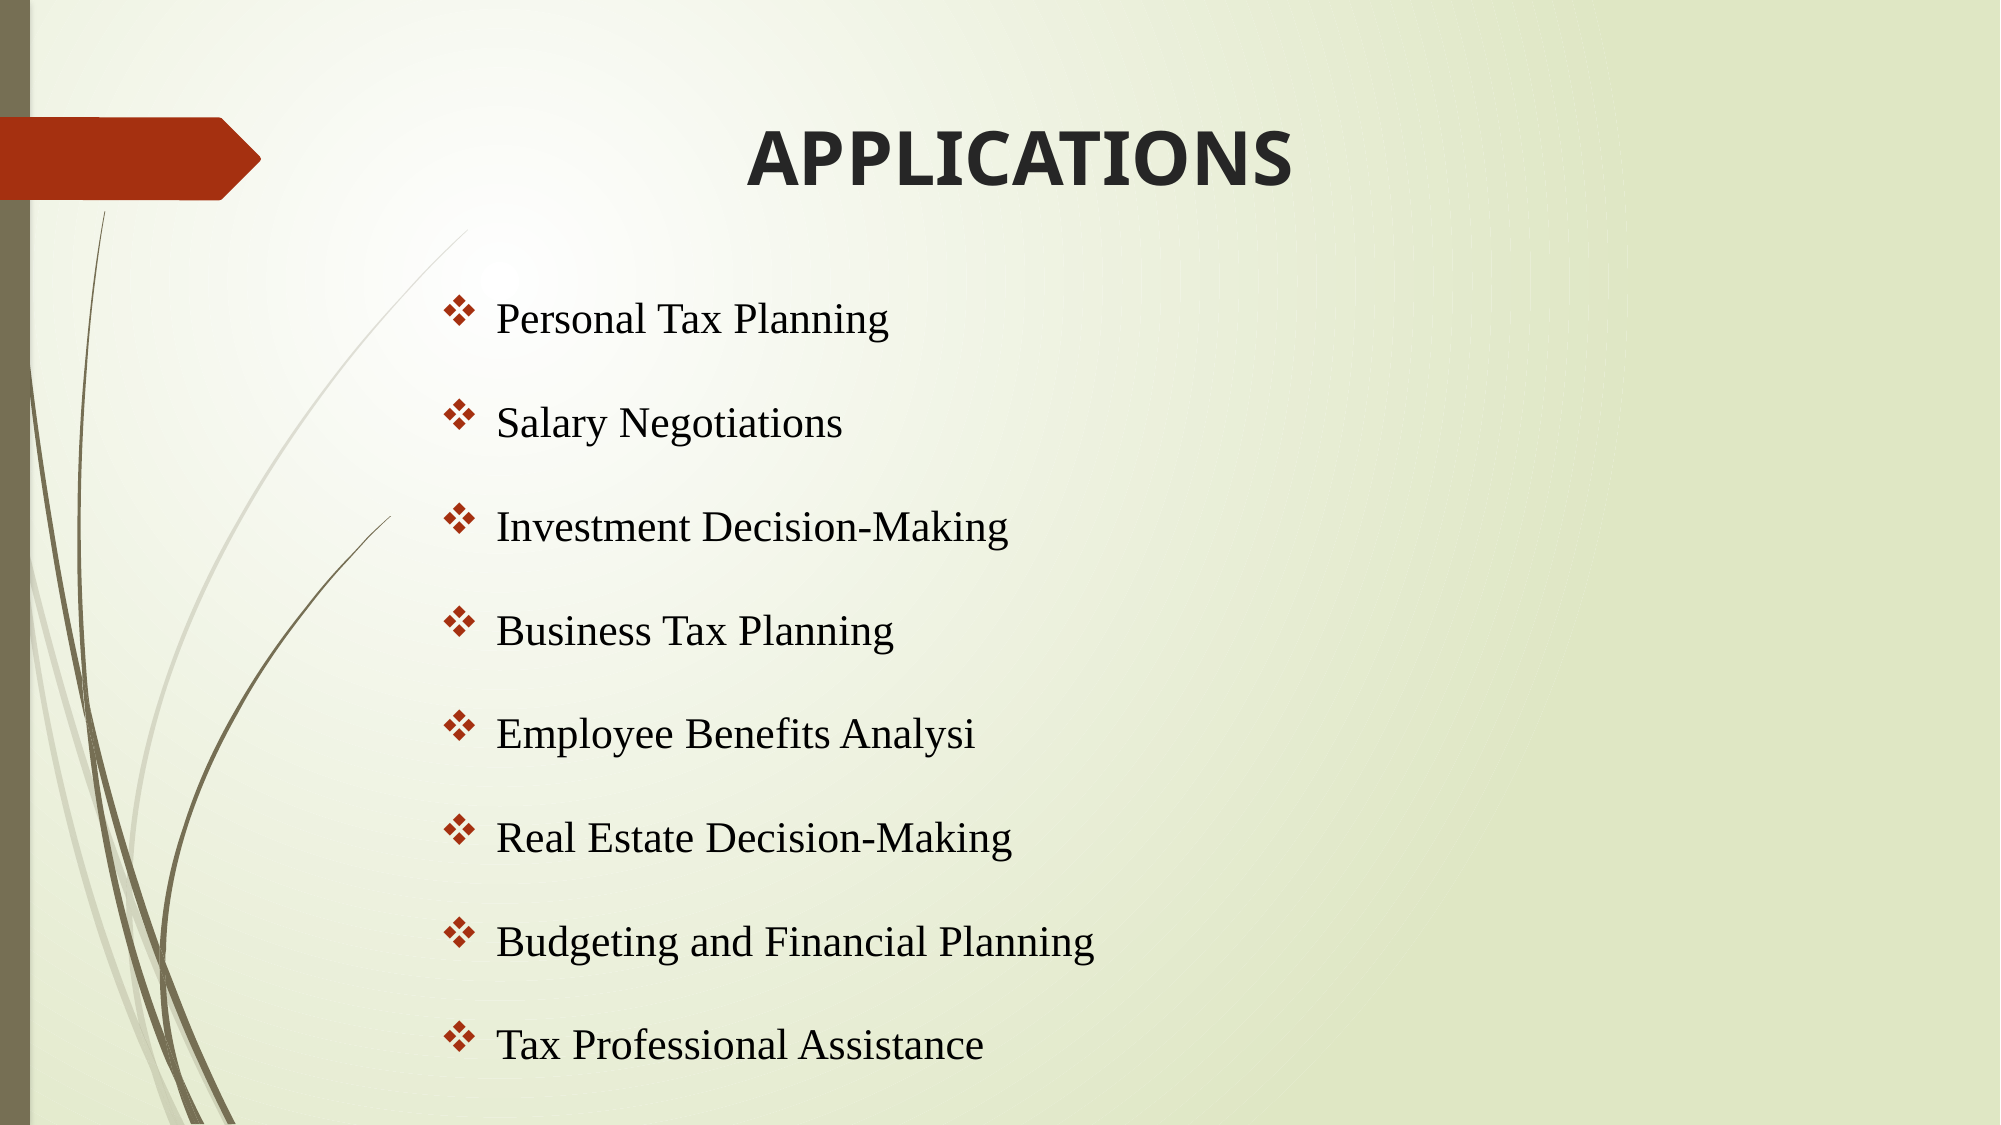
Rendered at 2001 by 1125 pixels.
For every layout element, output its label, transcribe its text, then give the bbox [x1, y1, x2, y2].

list Personal Tax Planning Salary Negotiations Investment Decision-Making Business Tax Planning Employee Benefits Analysi Real Estate Decision-Making Budgeting and Financial Planning Tax Professional Assistance [424, 256, 1888, 970]
title APPLICATIONS [153, 102, 1888, 313]
